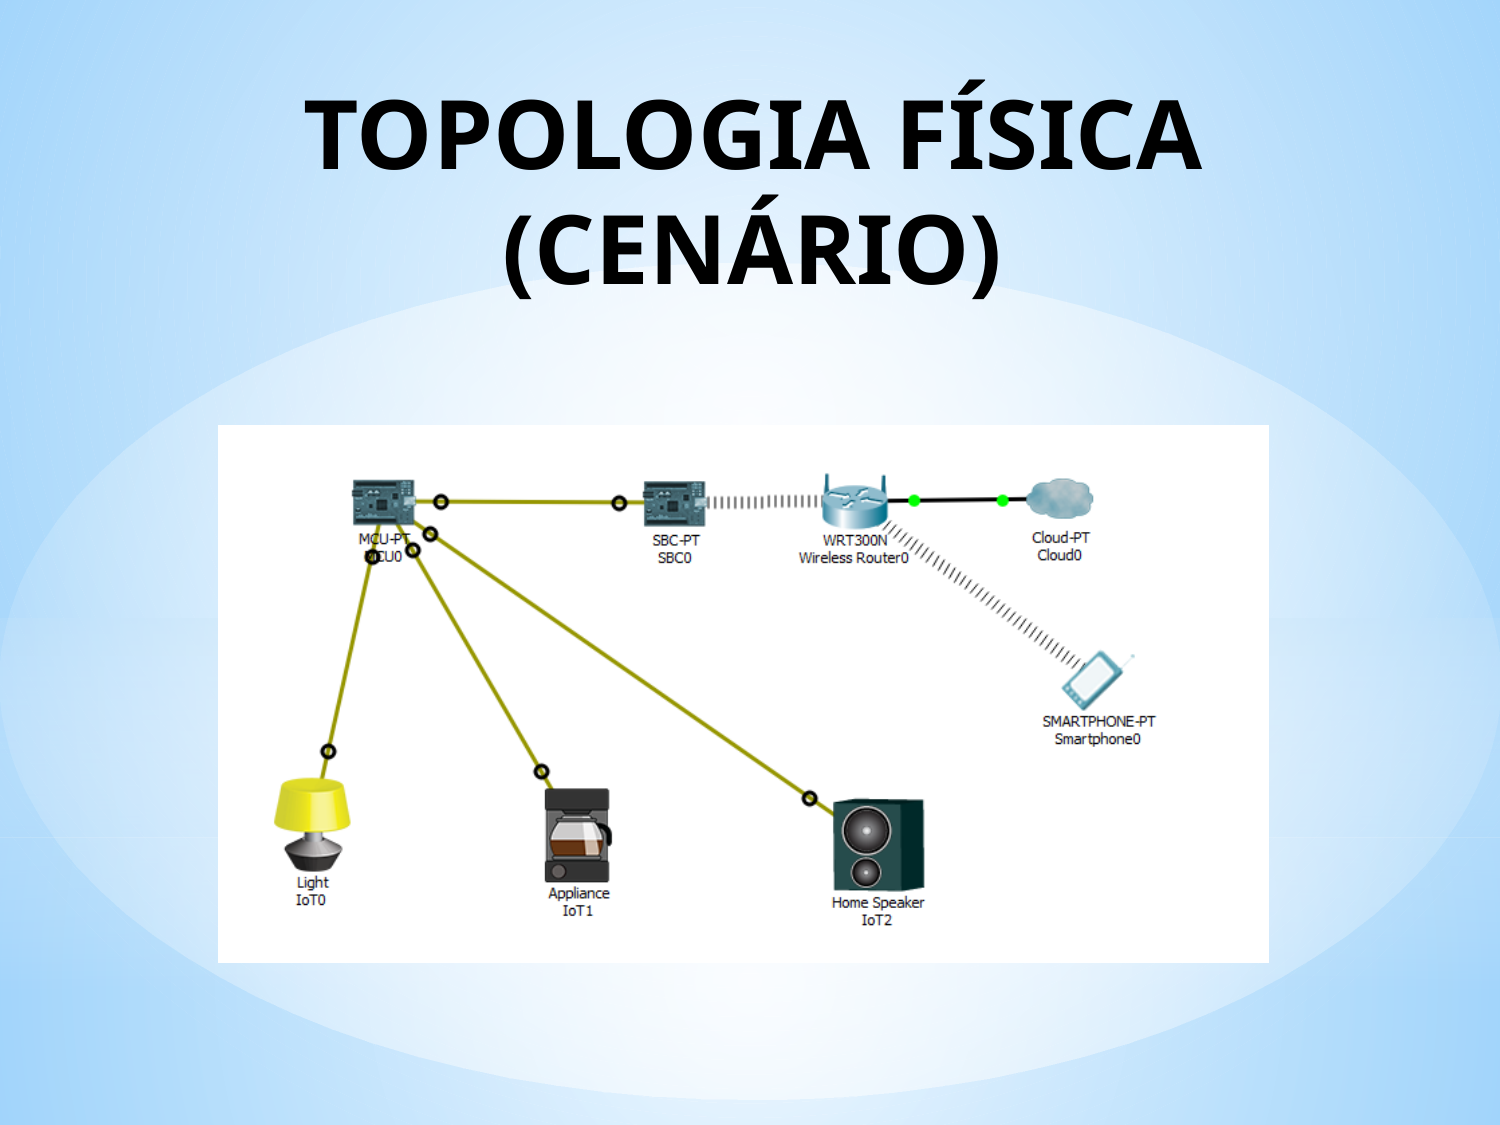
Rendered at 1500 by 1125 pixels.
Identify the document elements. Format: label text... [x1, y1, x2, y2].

title TOPOLOGIA FÍSICA (CENÁRIO) [218, 66, 1287, 315]
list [218, 425, 1269, 963]
